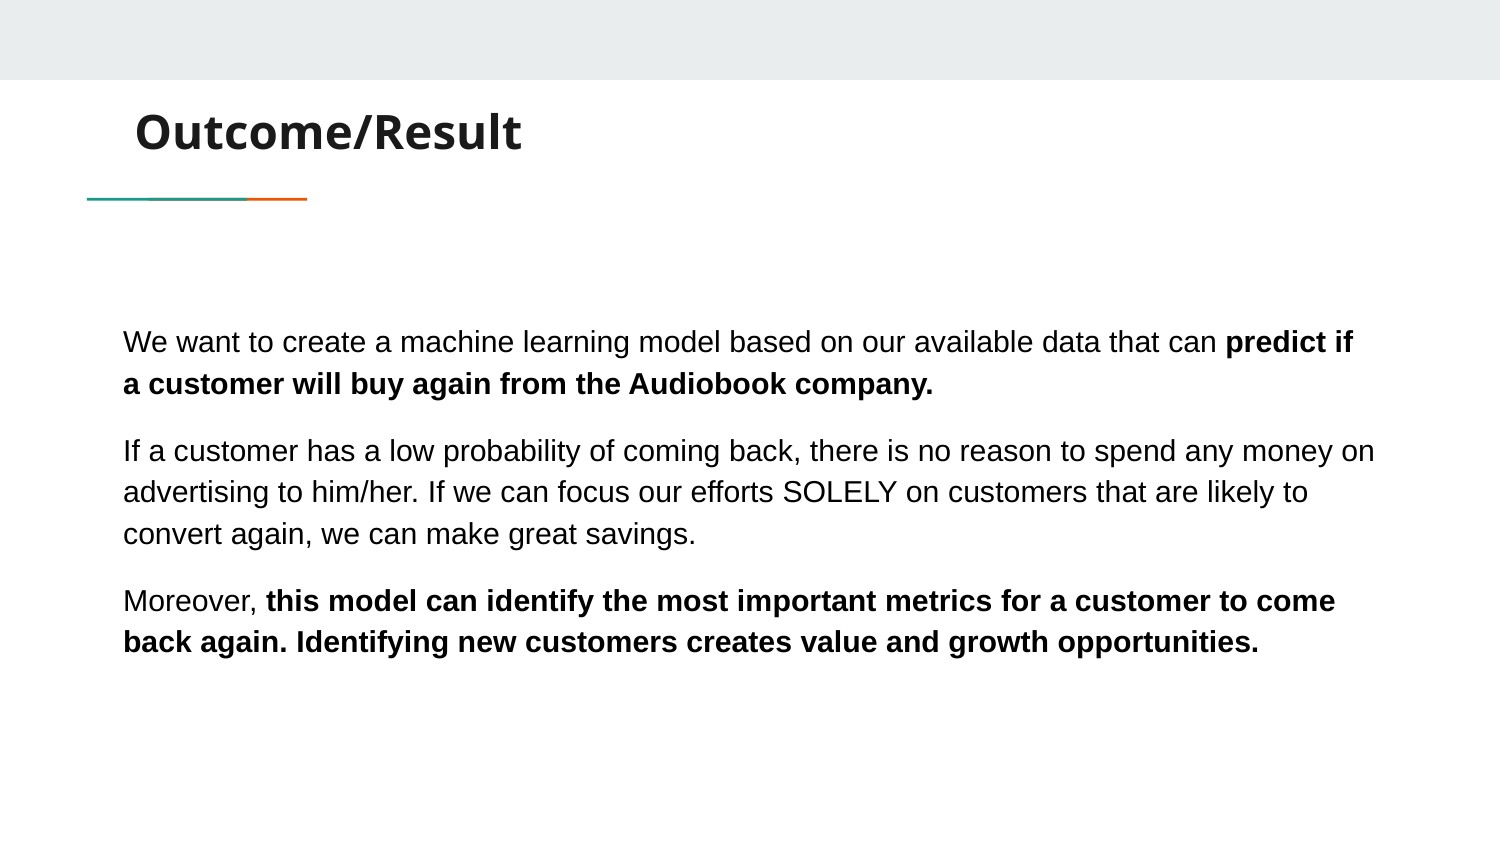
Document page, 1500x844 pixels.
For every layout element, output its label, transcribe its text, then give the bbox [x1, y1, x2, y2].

title Outcome/Result [119, 86, 1381, 175]
list We want to create a machine learning model based on our available data that can predict if a customer will buy again from the Audiobook company. If a customer has a low probability of coming back, there is no reason to spend any money on advertising to him/her. If we can focus our efforts SOLELY on customers that are likely to convert again, we can make great savings. Moreover, this model can identify the most important metrics for a customer to come back again. Identifying new customers creates value and growth opportunities. [108, 302, 1392, 746]
